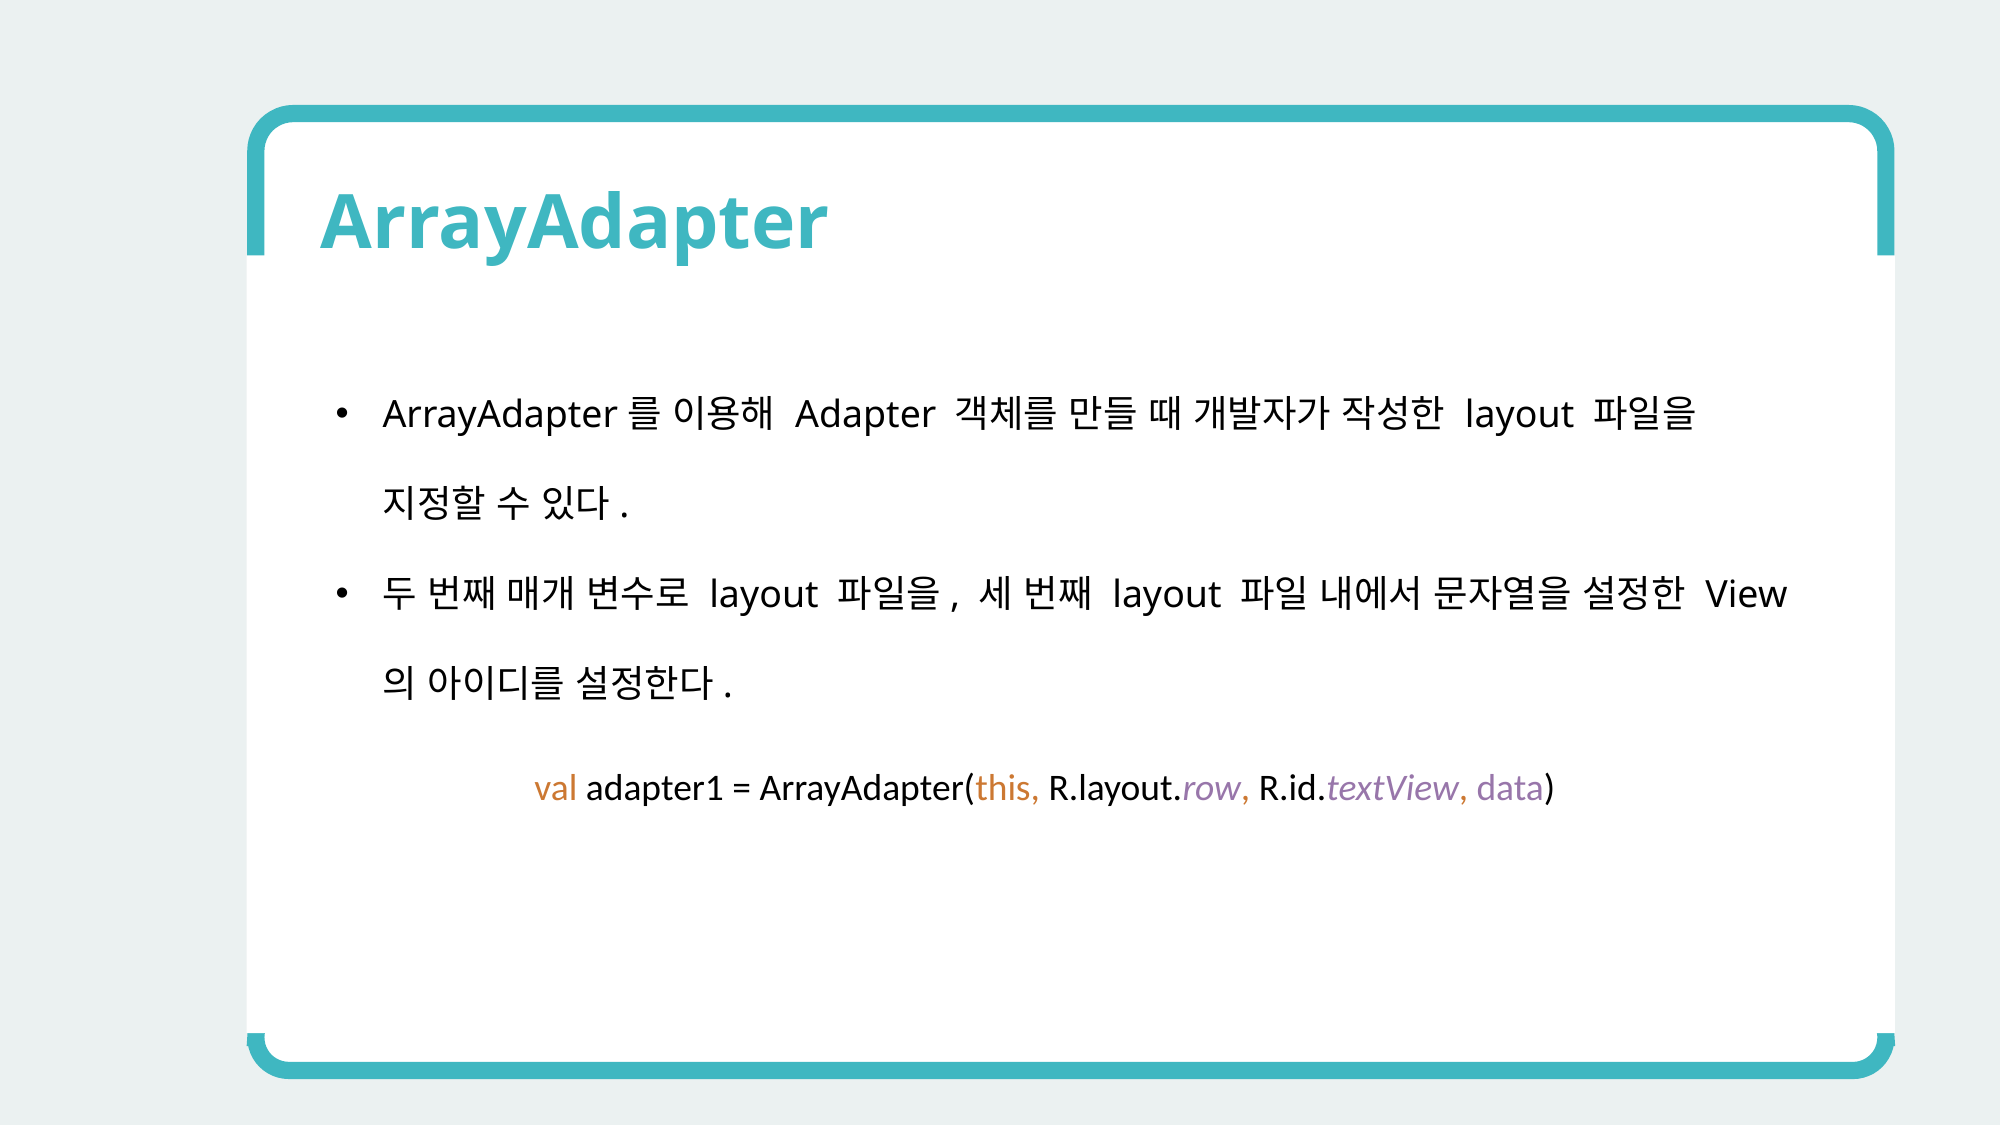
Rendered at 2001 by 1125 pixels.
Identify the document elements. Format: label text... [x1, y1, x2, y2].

text_box [246, 254, 1896, 1034]
text_box [254, 1034, 1888, 1072]
text_box ArrayAdapter를 이용해 Adapter 객체를 만들 때 개발자가 작성한 layout 파일을 지정할 수 있다. 두 번째 매개 변수로 layout 파일을, 세 번째 layout 파일 내에서 문자열을 설정한 View의 아이디를 설정한다. [320, 338, 1821, 713]
text_box ArrayAdapter [320, 173, 1821, 264]
text_box val adapter1 = ArrayAdapter(this, R.layout.row, R.id.textView, data) [519, 755, 1623, 816]
text_box [254, 112, 1887, 254]
text_box [0, 0, 2000, 1125]
